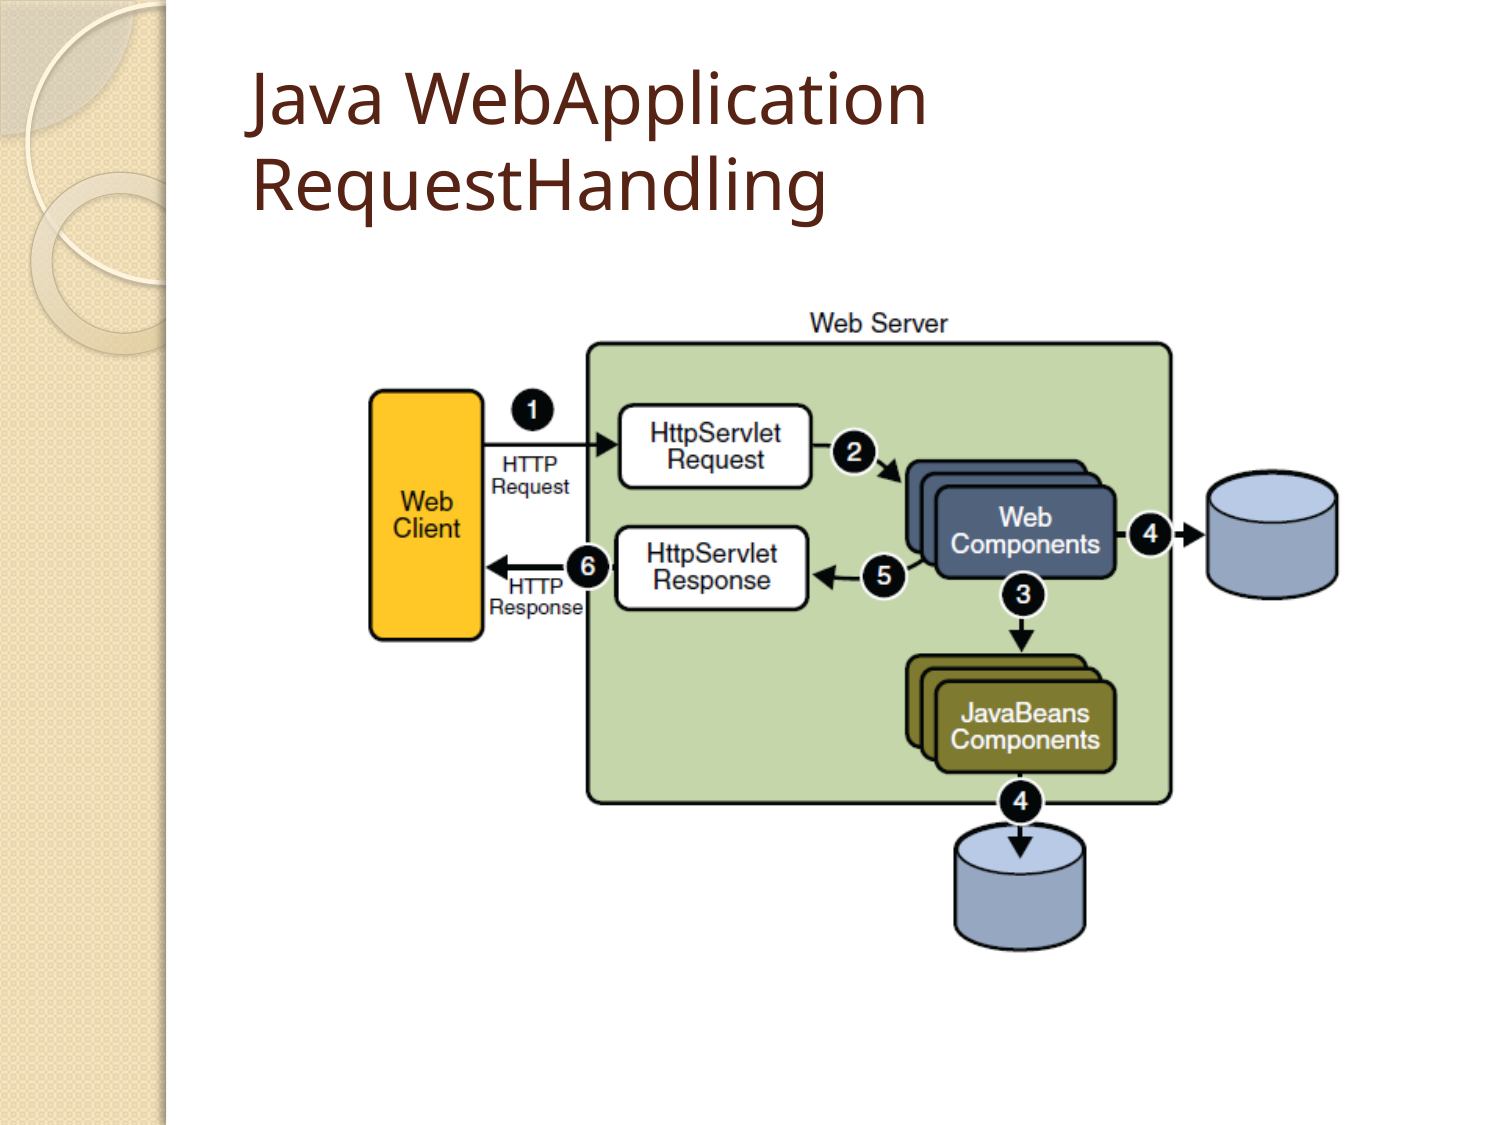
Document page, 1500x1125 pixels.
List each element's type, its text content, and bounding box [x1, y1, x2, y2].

title Java WebApplication RequestHandling [235, 45, 1466, 233]
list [353, 300, 1348, 962]
